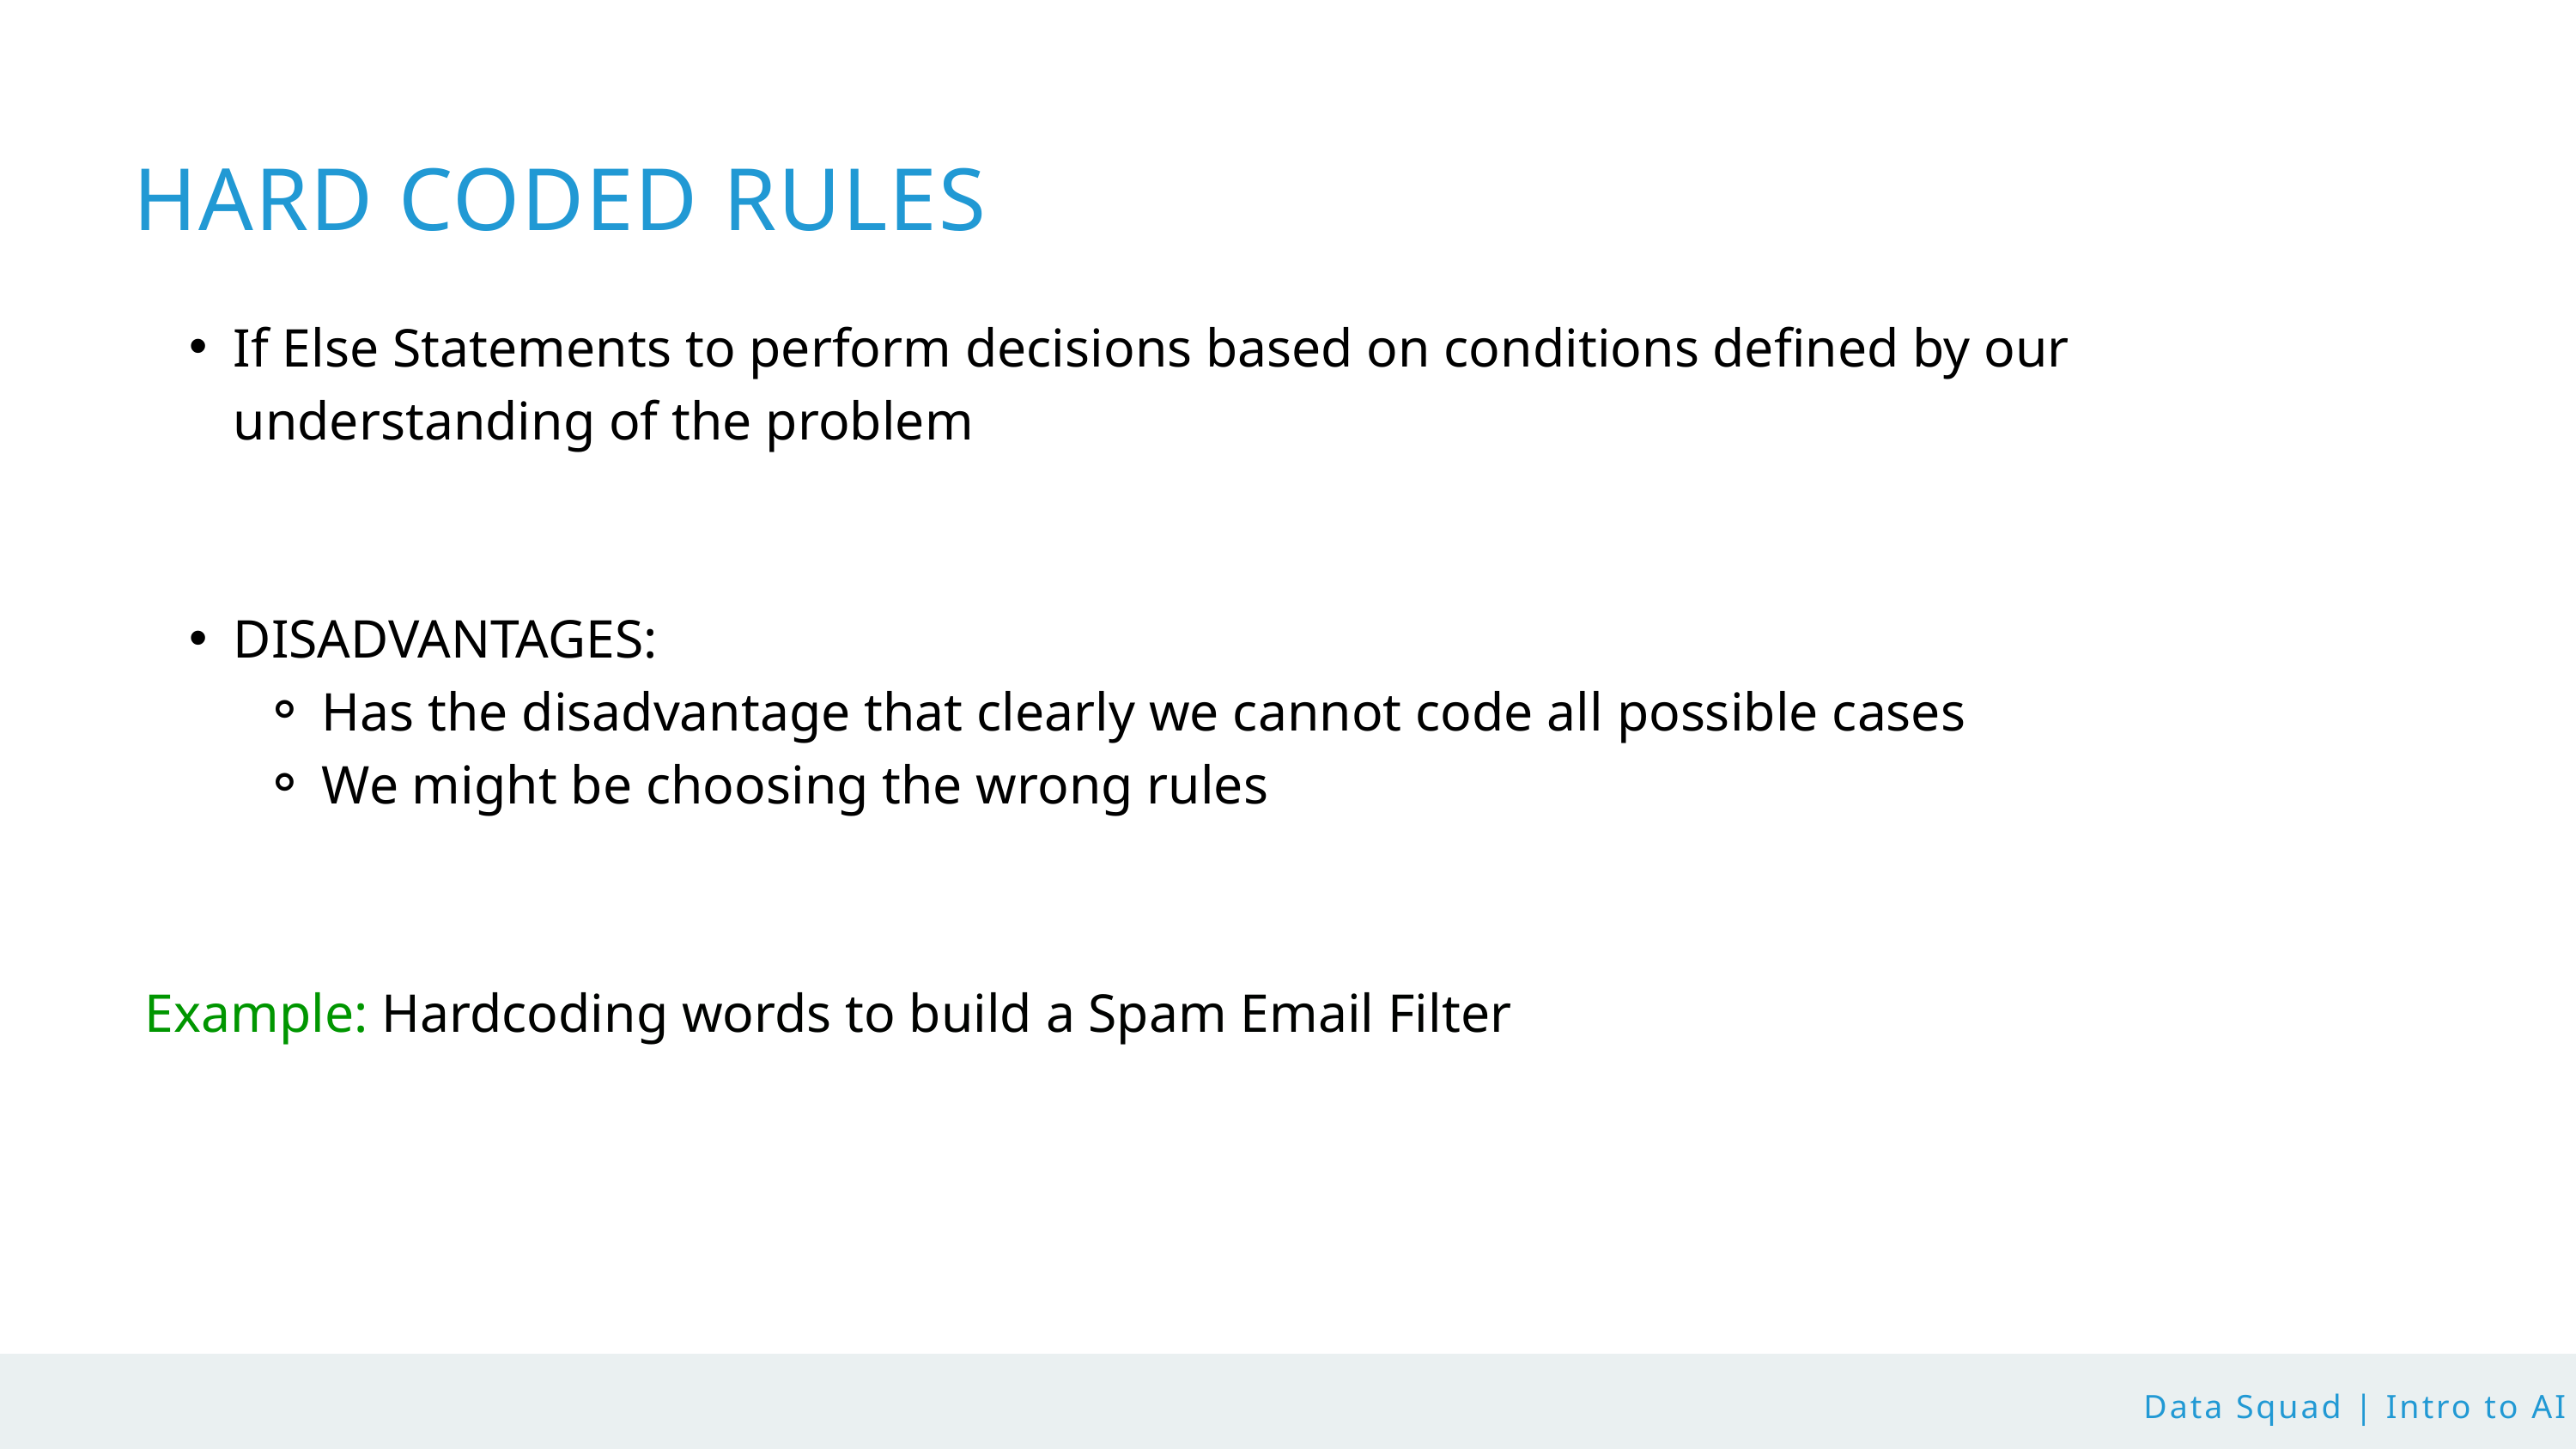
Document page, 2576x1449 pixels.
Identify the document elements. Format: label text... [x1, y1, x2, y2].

text_box Example: Hardcoding words to build a Spam Email Filter [144, 969, 2325, 1043]
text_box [0, 1353, 2576, 1449]
text_box HARD CODED RULES [133, 144, 1267, 248]
text_box If Else Statements to perform decisions based on conditions defined by our understanding of the problem DISADVANTAGES: Has the disadvantage that clearly we cannot code all possible cases We might be choosing the wrong rules [144, 304, 2325, 888]
